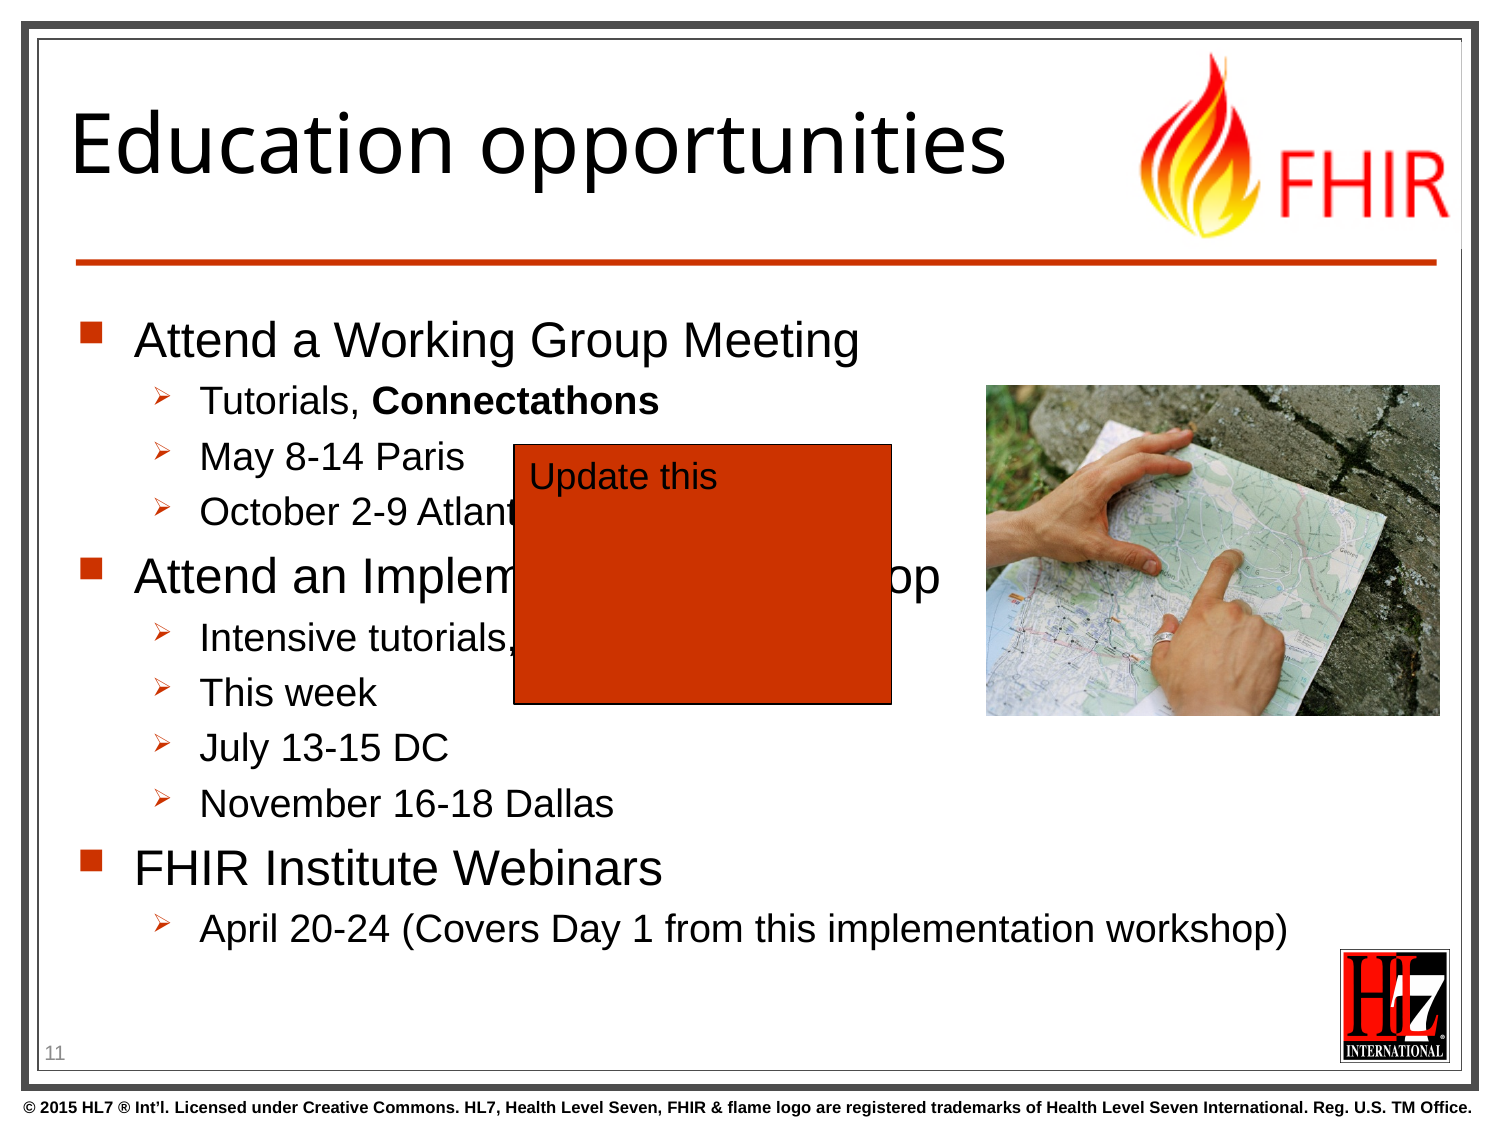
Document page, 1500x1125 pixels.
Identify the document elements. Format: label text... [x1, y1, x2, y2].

picture [1340, 949, 1450, 1063]
slide_number 11 [29, 1034, 148, 1071]
picture [985, 385, 1440, 717]
title Education opportunities [53, 54, 1122, 244]
text_box Update this [513, 444, 892, 705]
list Attend a Working Group Meeting Tutorials, Connectathons May 8-14 Paris October 2-9 Atlanta Attend an Implementation Workshop Intensive tutorials, hands-on This week July 13-15 DC November 16-18 Dallas FHIR Institute Webinars April 20-24 (Covers Day 1 from this implementation workshop) [62, 299, 1438, 1059]
picture [1124, 42, 1462, 249]
